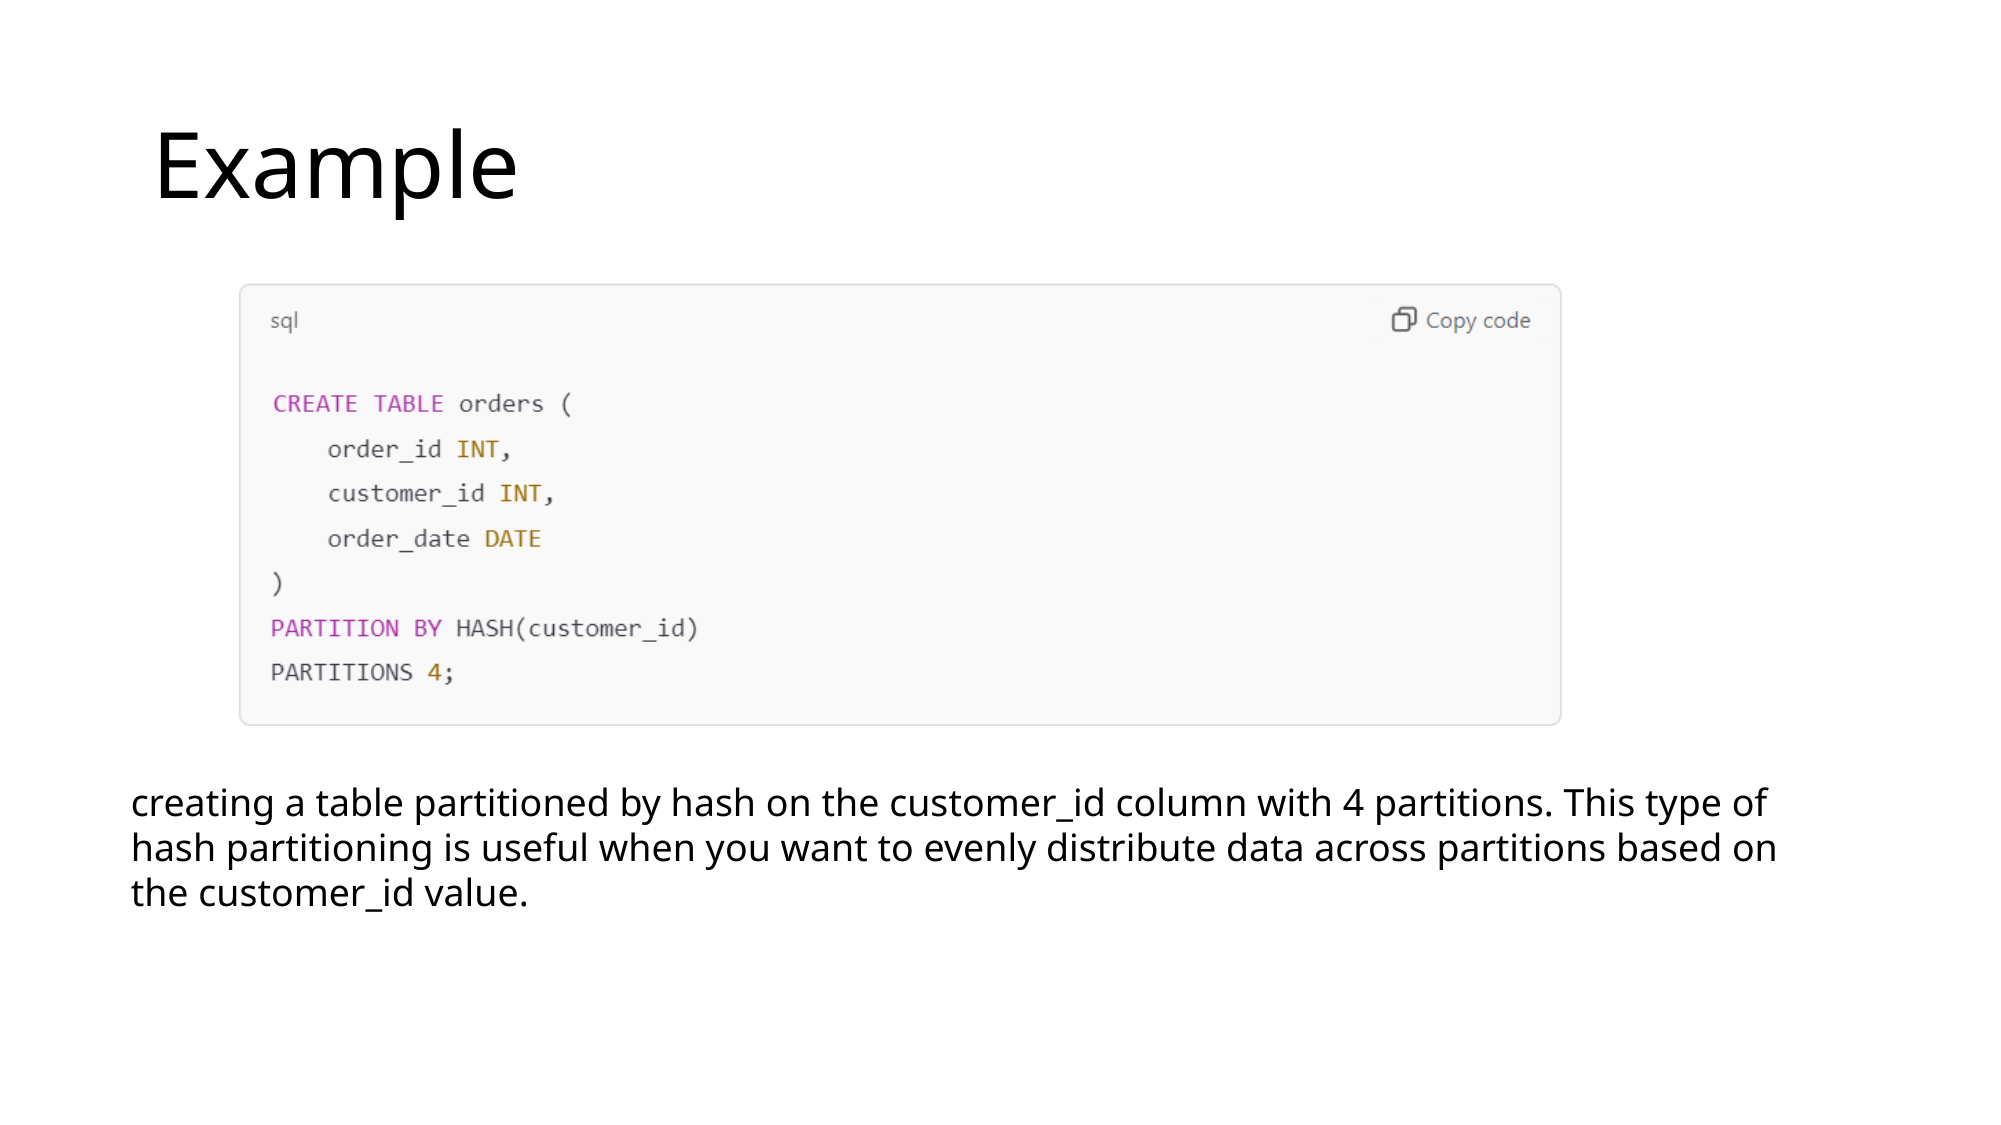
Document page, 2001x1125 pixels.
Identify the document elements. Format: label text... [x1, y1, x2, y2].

title Example [137, 59, 1863, 278]
picture [231, 276, 1570, 737]
text_box creating a table partitioned by hash on the customer_id column with 4 partitions. This type of hash partitioning is useful when you want to evenly distribute data across partitions based on the customer_id value. [115, 771, 1797, 922]
